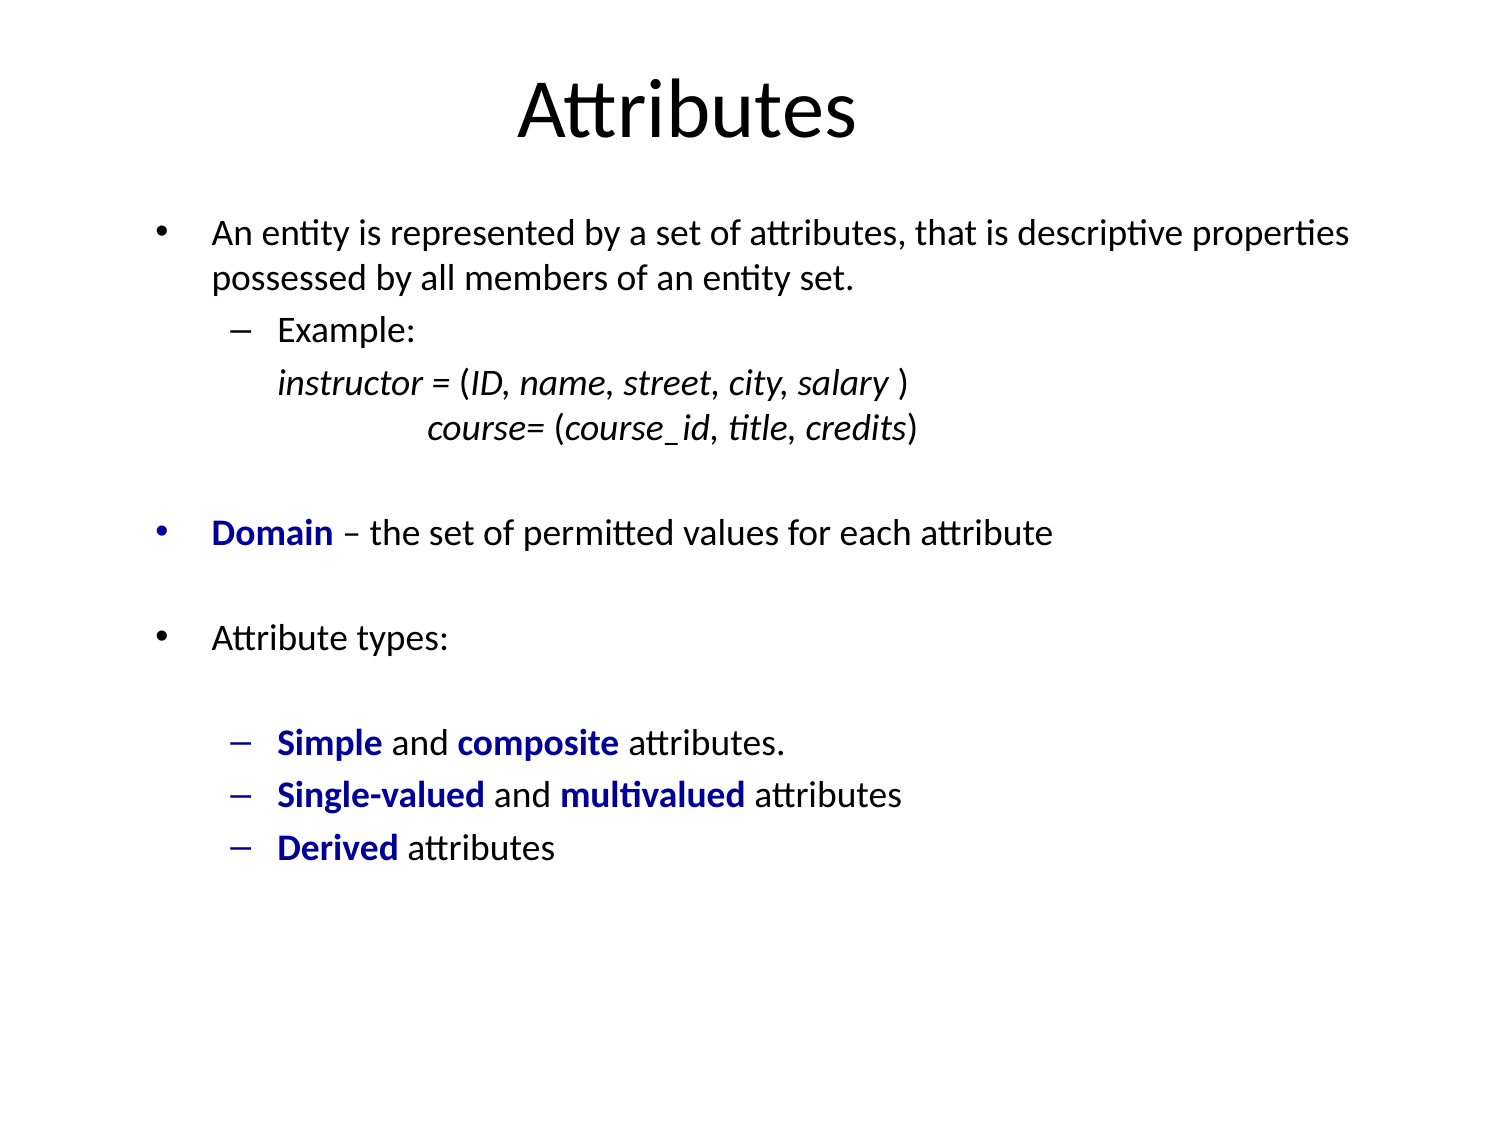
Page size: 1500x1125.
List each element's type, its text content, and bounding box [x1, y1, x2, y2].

title Attributes [75, 45, 1300, 162]
list An entity is represented by a set of attributes, that is descriptive properties possessed by all members of an entity set. Example: instructor = (ID, name, street, city, salary ) course= (course_id, title, credits) Domain – the set of permitted values for each attribute Attribute types: Simple and composite attributes. Single-valued and multivalued attributes Derived attributes [140, 200, 1448, 1085]
